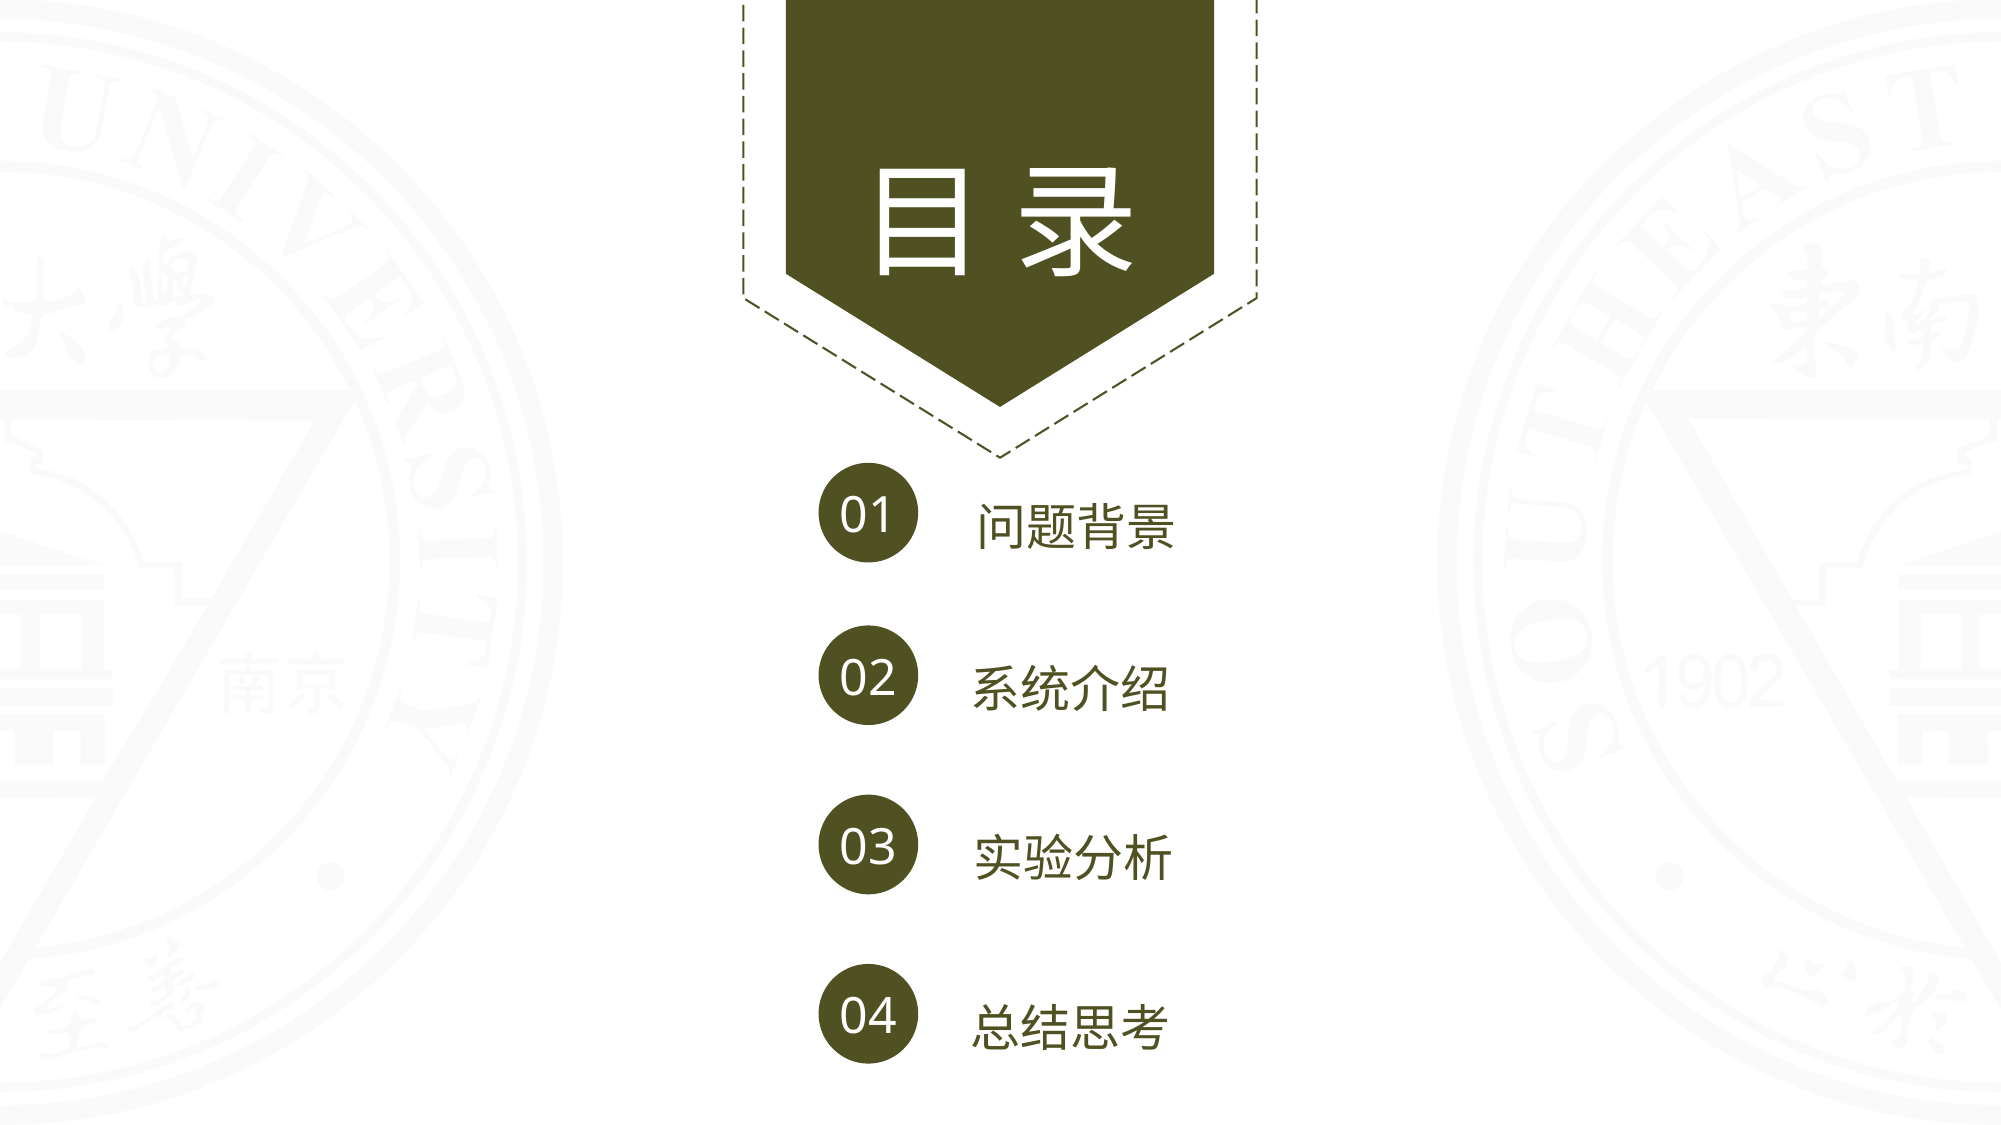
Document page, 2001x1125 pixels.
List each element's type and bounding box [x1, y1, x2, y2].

text_box [818, 625, 1187, 726]
text_box [818, 794, 1190, 895]
text_box [818, 963, 1187, 1064]
text_box [818, 462, 1193, 563]
